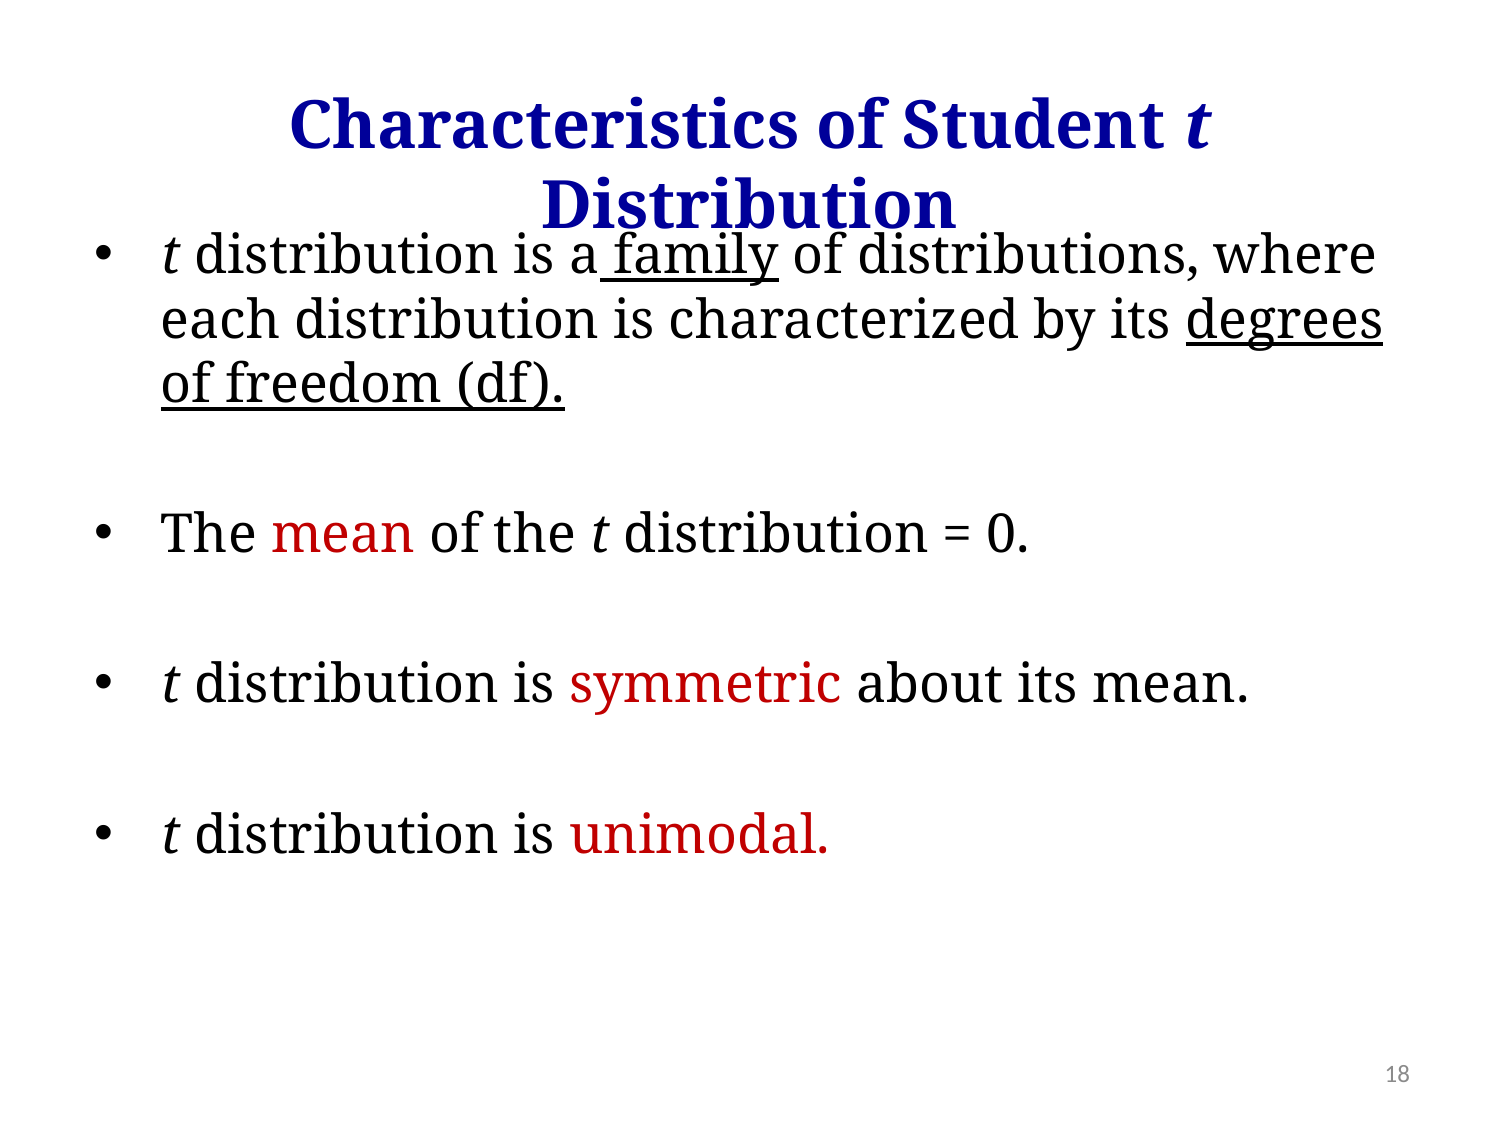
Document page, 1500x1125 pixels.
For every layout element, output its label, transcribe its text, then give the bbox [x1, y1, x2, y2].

text_box Characteristics of Student t Distribution [74, 74, 1425, 250]
slide_number 18 [1074, 1042, 1425, 1103]
list t distribution is a family of distributions, where each distribution is characterized by its degrees of freedom (df). The mean of the t distribution = 0. t distribution is symmetric about its mean. t distribution is unimodal. [62, 212, 1425, 875]
